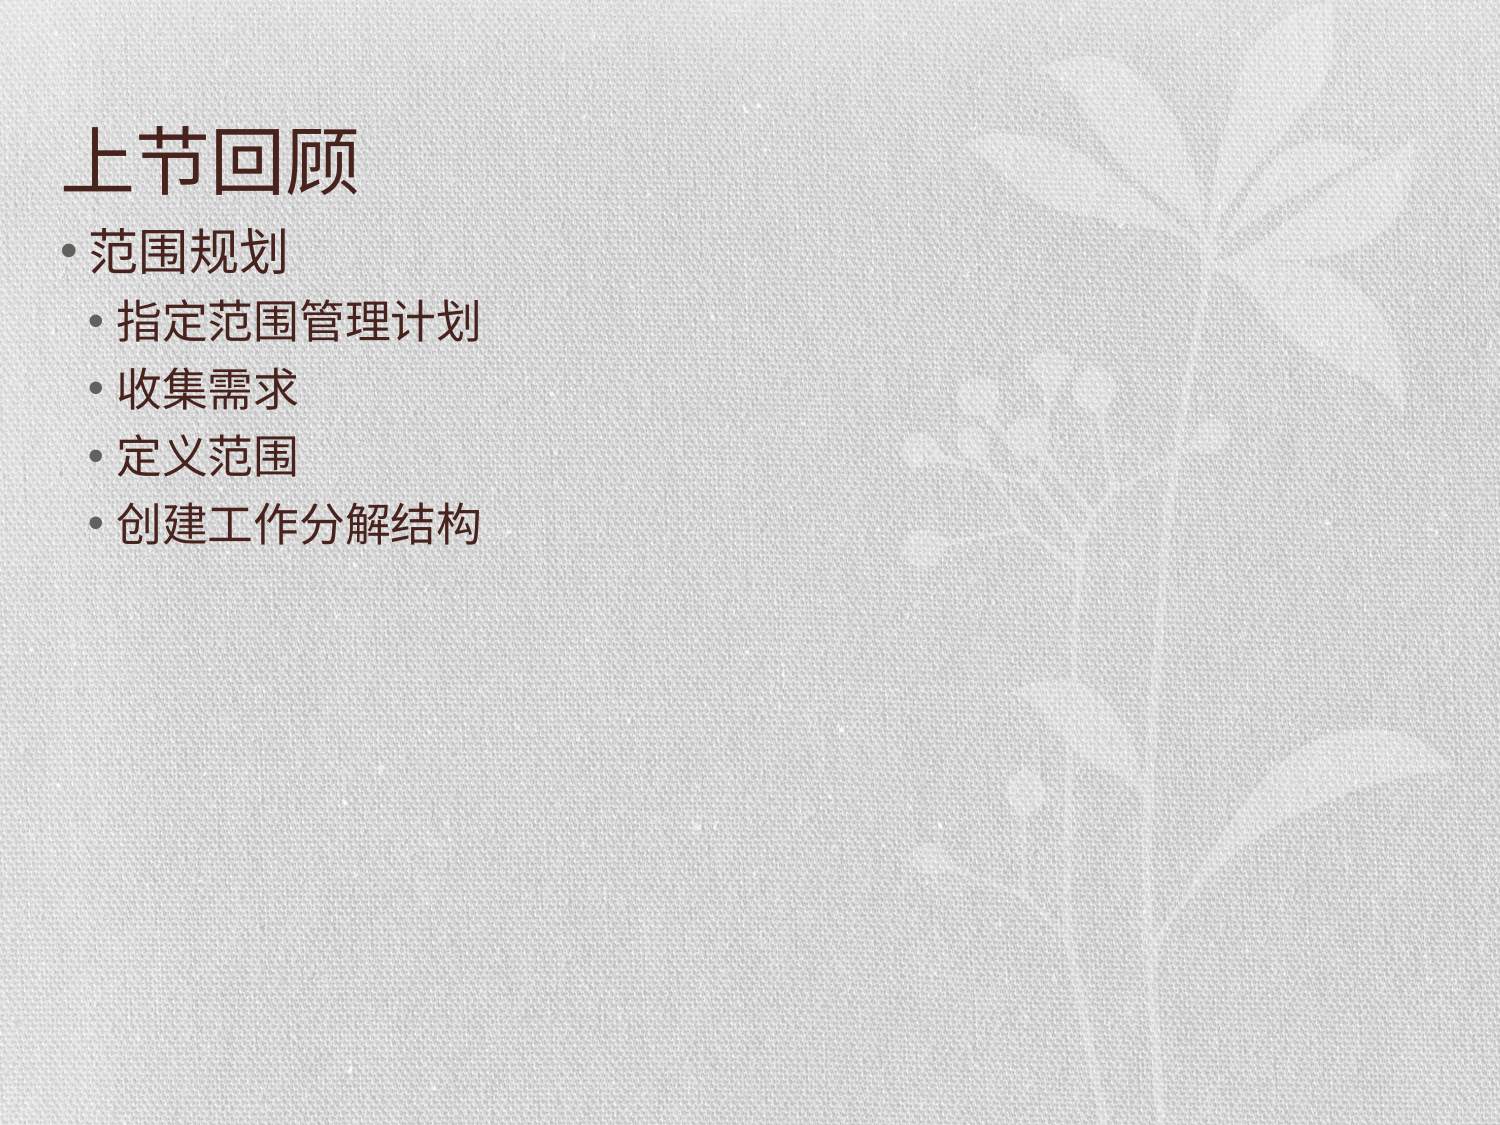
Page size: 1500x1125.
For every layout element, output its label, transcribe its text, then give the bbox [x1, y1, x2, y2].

title 上节回顾 [45, 37, 1455, 213]
list 范围规划 指定范围管理计划 收集需求 定义范围 创建工作分解结构 [45, 213, 1455, 1023]
